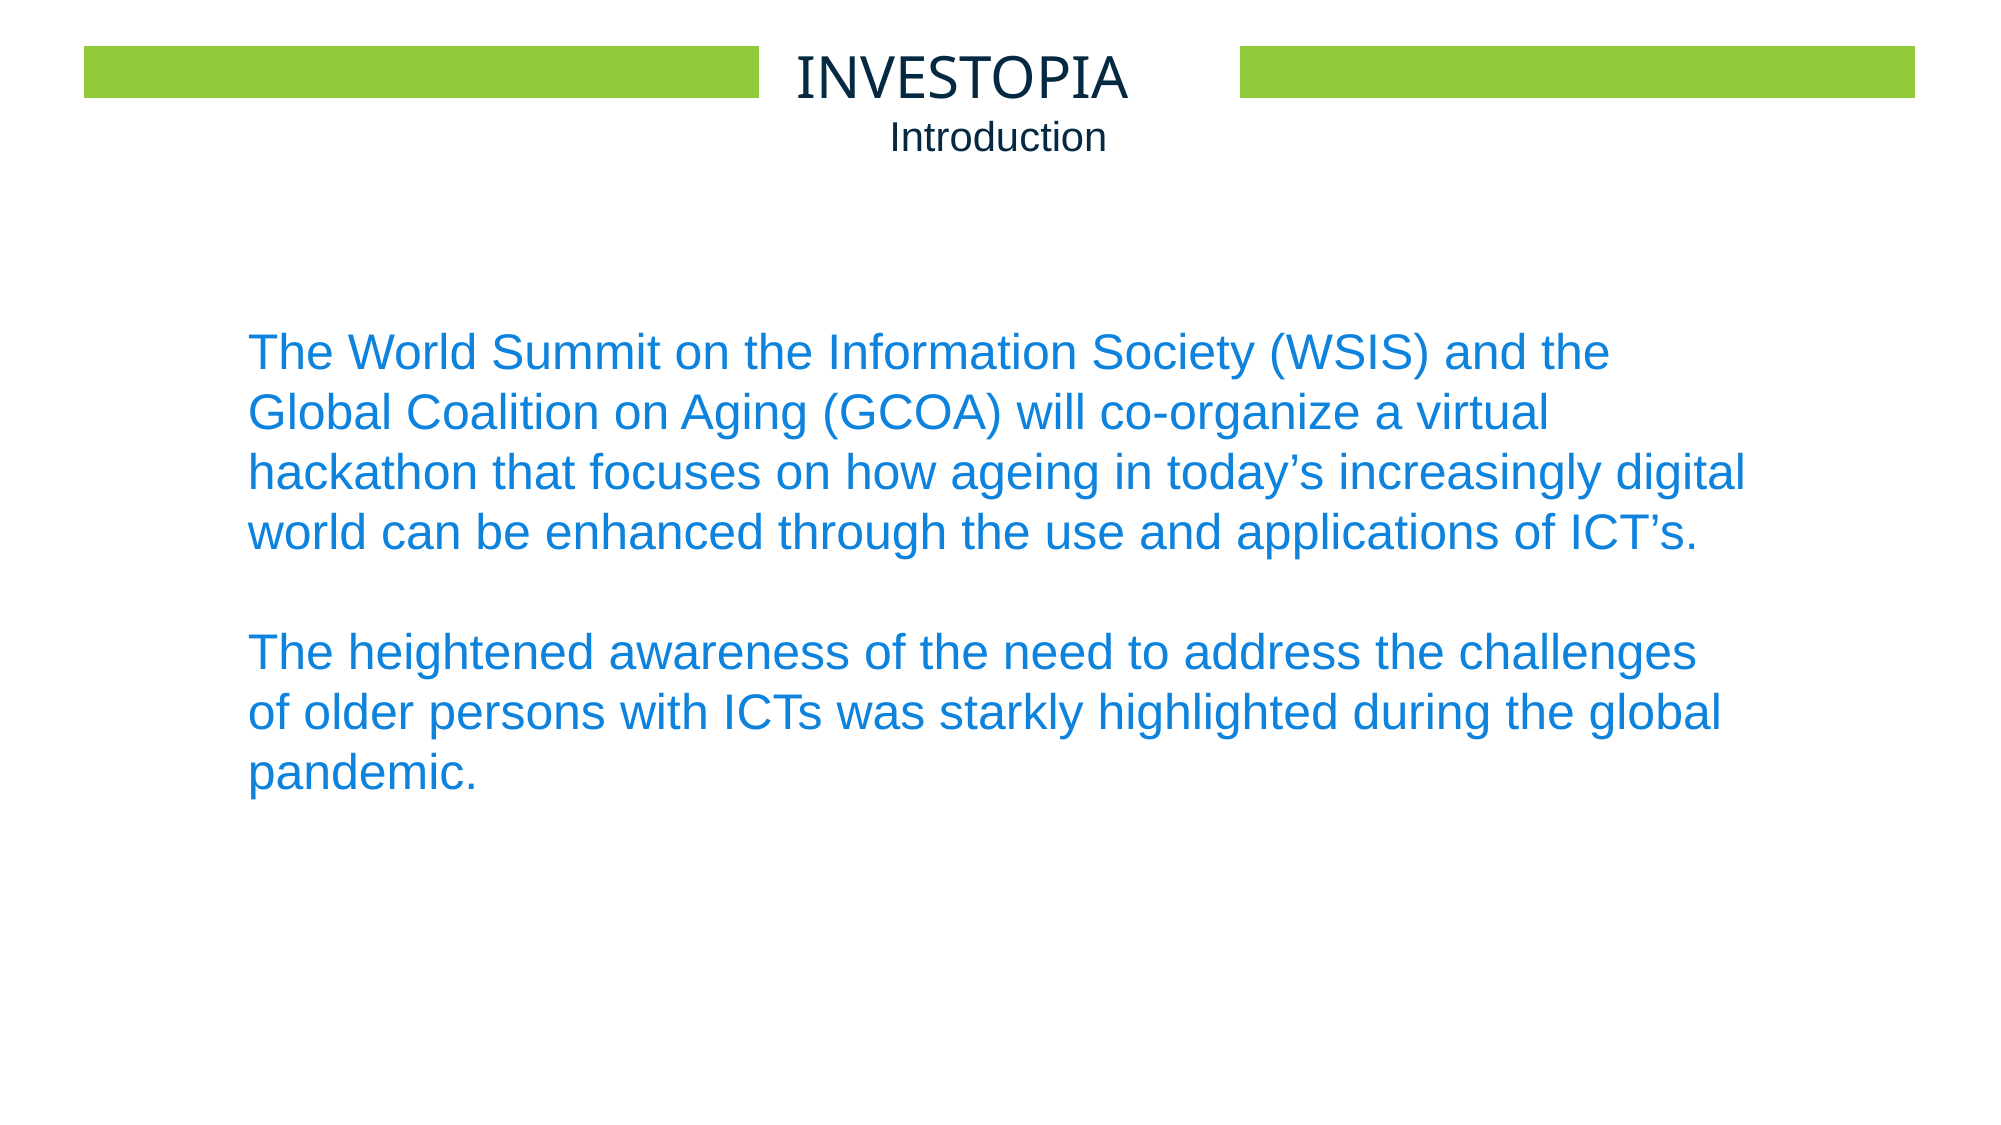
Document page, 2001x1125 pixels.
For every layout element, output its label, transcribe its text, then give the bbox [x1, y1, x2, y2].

text_box INVESTOPIA [781, 32, 1219, 118]
text_box The World Summit on the Information Society (WSIS) and the Global Coalition on Aging (GCOA) will co-organize a virtual hackathon that focuses on how ageing in today’s increasingly digital world can be enhanced through the use and applications of ICT’s. The heightened awareness of the need to address the challenges of older persons with ICTs was starkly highlighted during the global pandemic. [233, 312, 1767, 808]
text_box [84, 46, 759, 98]
text_box Introduction [874, 102, 1126, 168]
text_box [1240, 46, 1915, 98]
